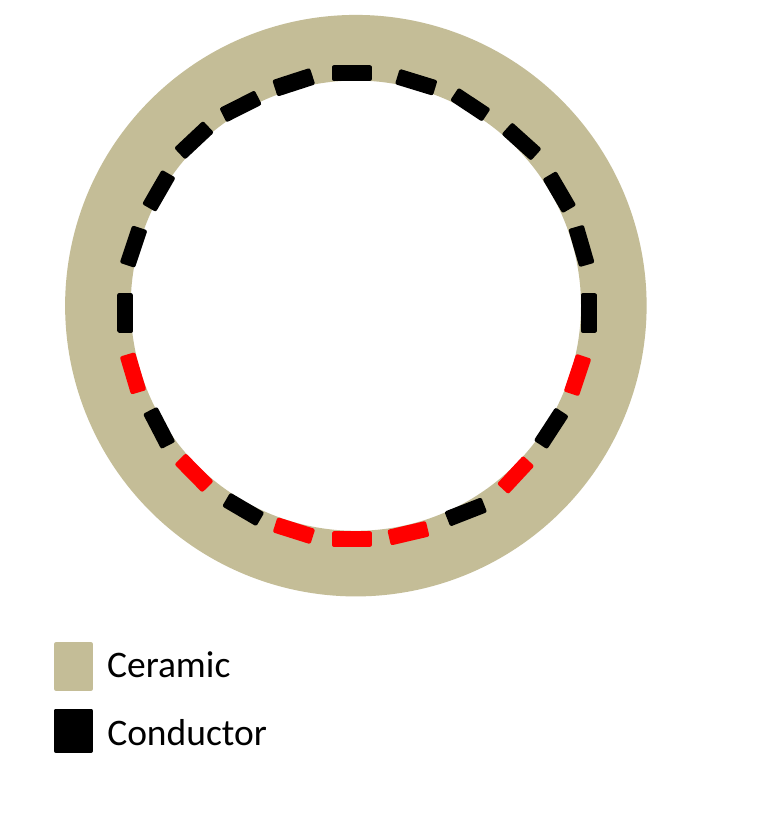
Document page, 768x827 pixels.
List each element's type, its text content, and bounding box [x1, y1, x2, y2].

text_box [332, 65, 372, 81]
text_box [120, 225, 147, 268]
text_box [273, 517, 315, 544]
text_box [564, 354, 591, 396]
text_box [175, 121, 214, 159]
text_box [220, 91, 262, 122]
text_box [581, 293, 597, 333]
text_box [54, 709, 92, 753]
text_box [175, 454, 213, 492]
text_box [120, 352, 146, 395]
text_box [222, 493, 264, 526]
text_box [332, 531, 372, 547]
text_box Conductor [92, 700, 282, 761]
text_box [395, 69, 437, 96]
text_box [450, 88, 490, 121]
text_box [54, 642, 92, 691]
text_box [568, 225, 595, 267]
text_box [117, 293, 133, 333]
text_box [543, 171, 576, 213]
text_box [502, 123, 541, 160]
text_box Ceramic [92, 632, 246, 693]
text_box [142, 170, 175, 212]
text_box [272, 68, 315, 96]
text_box [95, 45, 616, 566]
text_box [387, 521, 430, 545]
text_box [534, 408, 568, 449]
text_box [497, 456, 534, 494]
text_box [143, 407, 175, 449]
text_box [445, 498, 487, 526]
